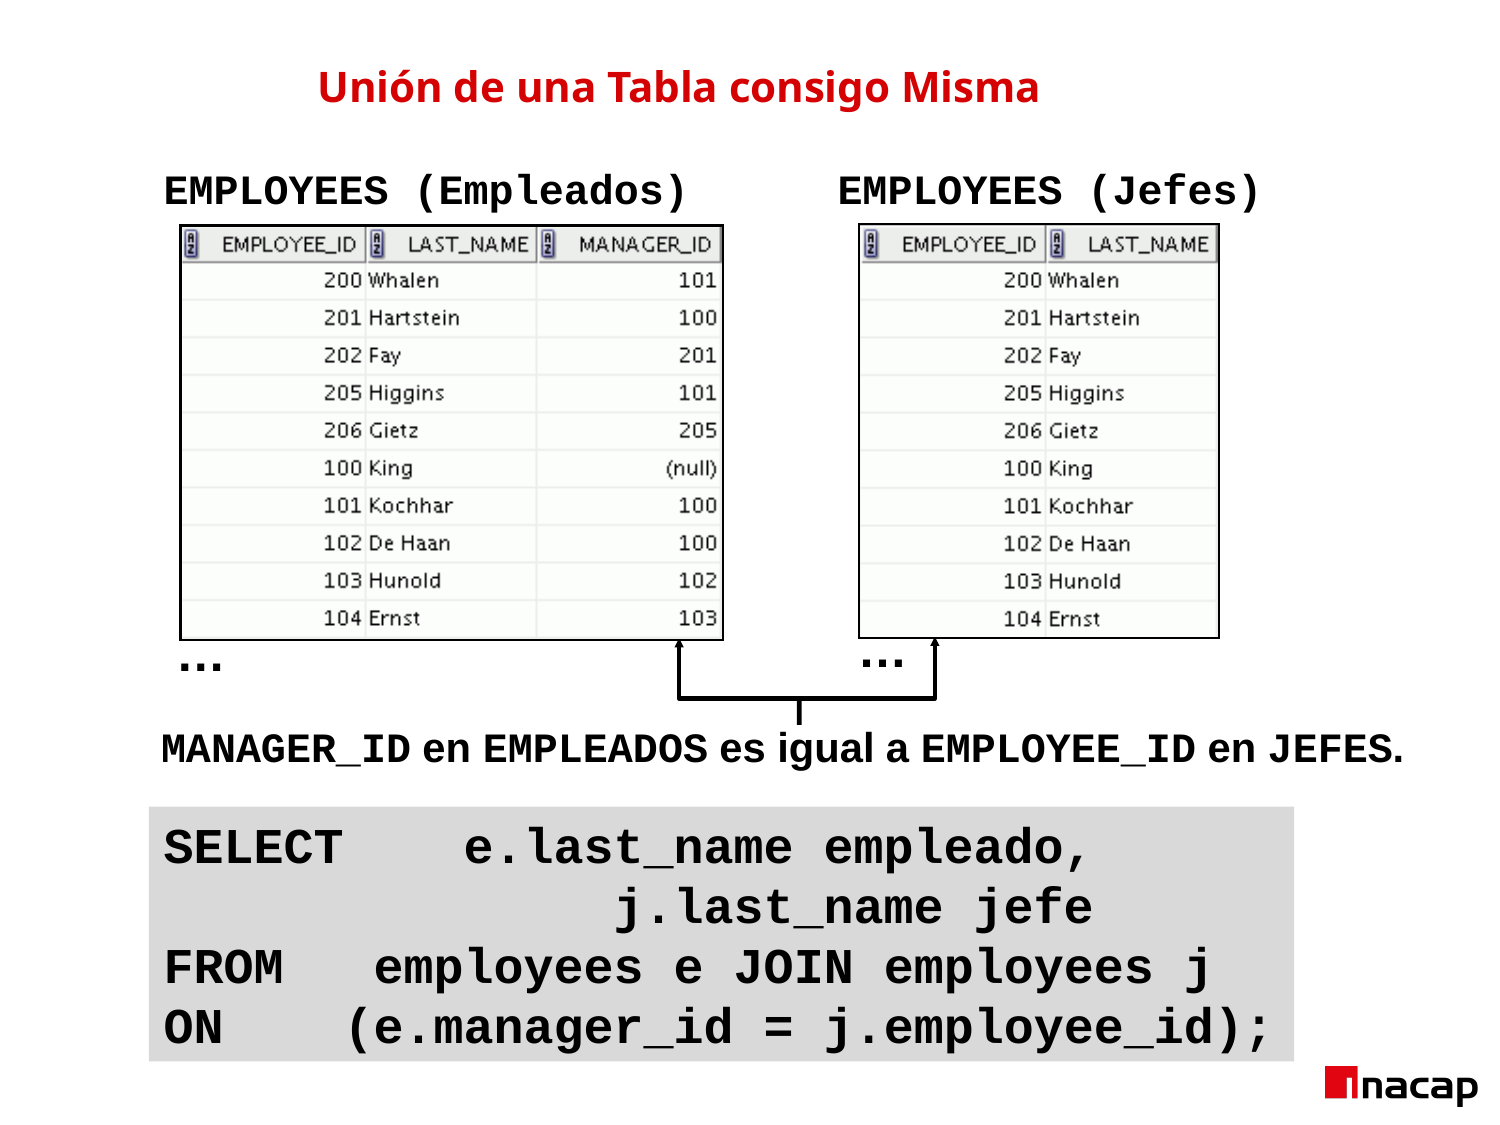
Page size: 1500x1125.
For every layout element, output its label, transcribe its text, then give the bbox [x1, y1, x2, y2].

text_box EMPLOYEES (Jefes) [822, 155, 1278, 221]
text_box SELECT e.last_name empleado, j.last_name jefe FROM employees e JOIN employees j ON (e.manager_id = j.employee_id); [148, 806, 1295, 1062]
title Unión de una Tabla consigo Misma [302, 35, 1189, 137]
text_box MANAGER_ID en EMPLEADOS es igual a EMPLOYEE_ID en JEFES. [145, 712, 1430, 778]
text_box … [173, 618, 234, 683]
text_box EMPLOYEES (Empleados) [148, 155, 704, 221]
text_box … [855, 642, 916, 680]
picture [1325, 1065, 1478, 1108]
picture [859, 224, 1219, 638]
picture [181, 226, 722, 640]
text_box [679, 637, 936, 699]
